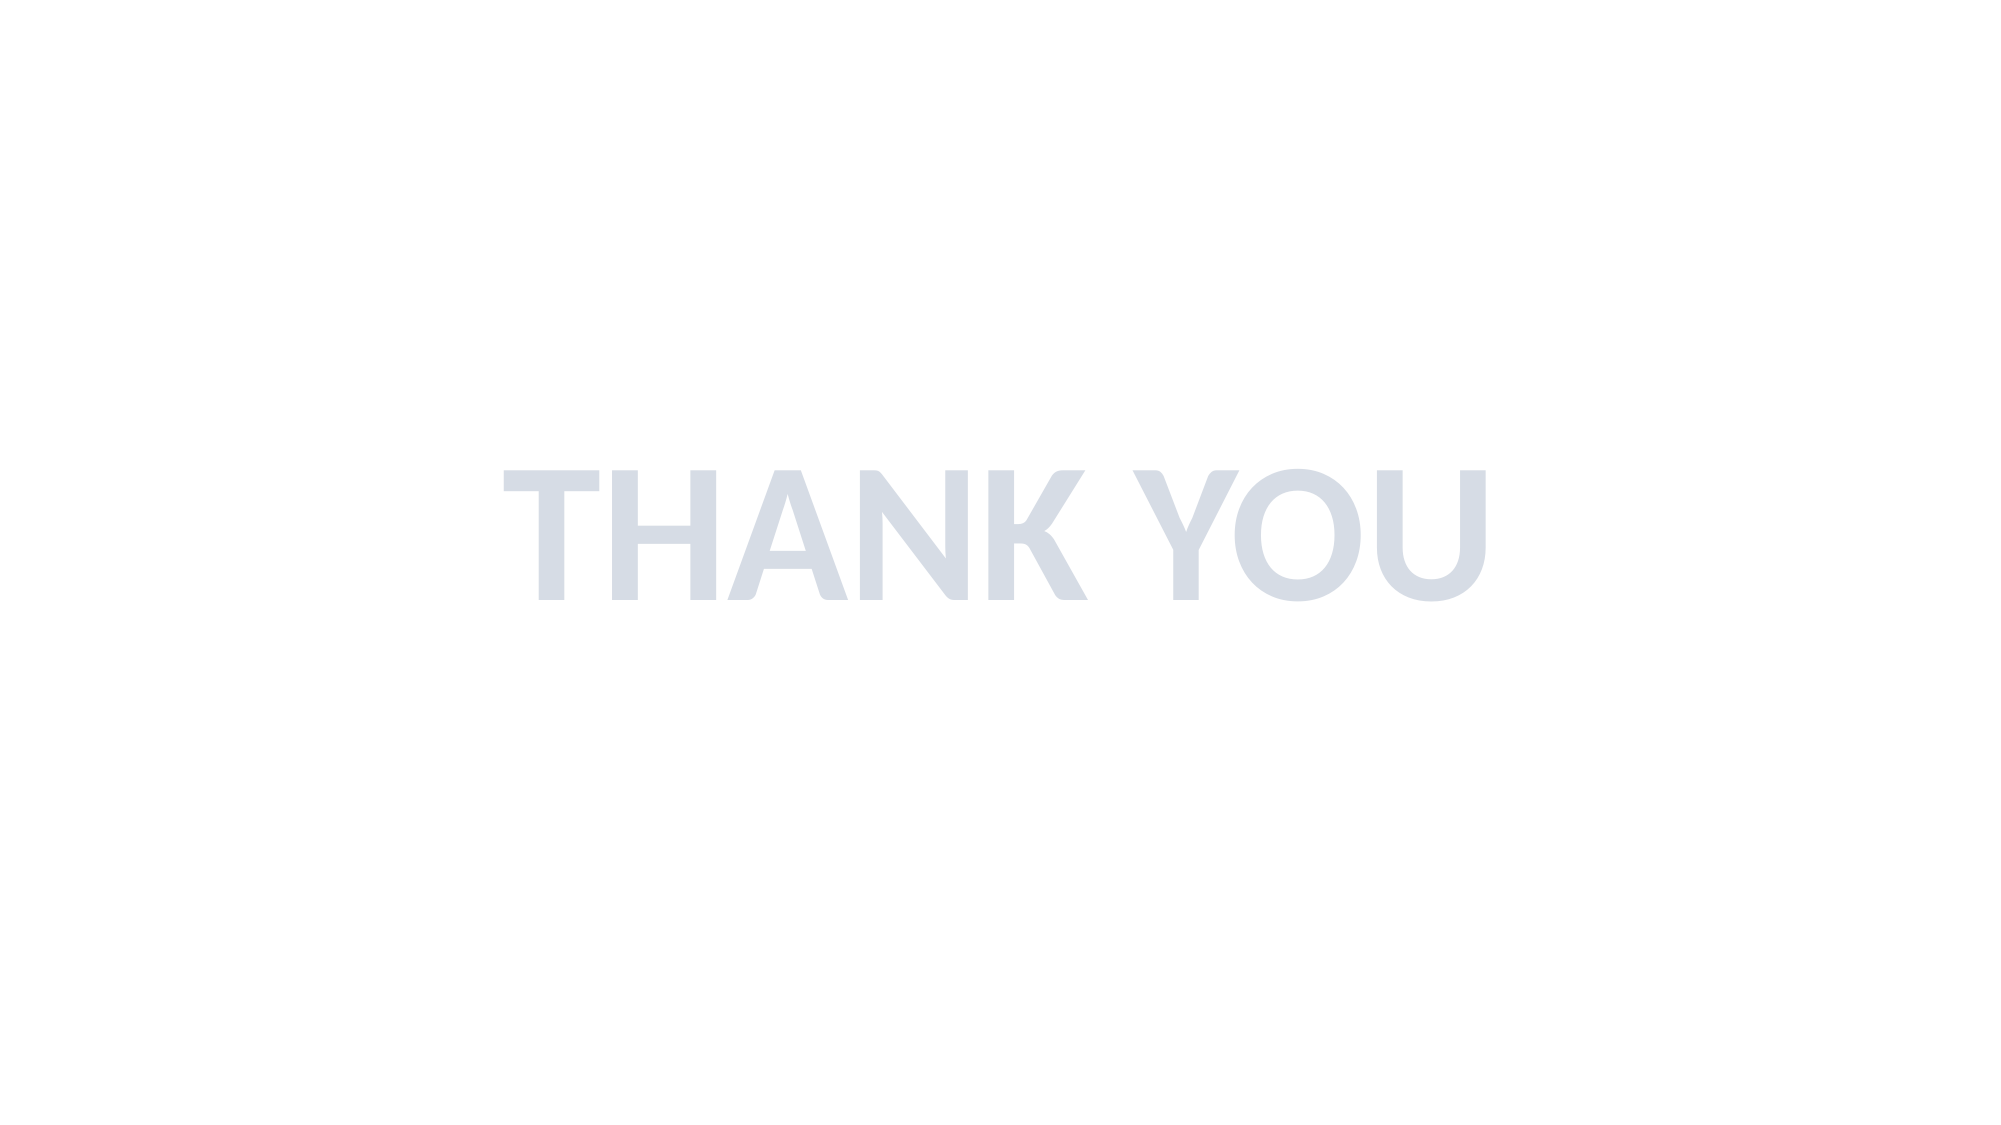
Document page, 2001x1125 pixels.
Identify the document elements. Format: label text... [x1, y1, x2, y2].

text_box THANK YOU [283, 392, 1717, 648]
